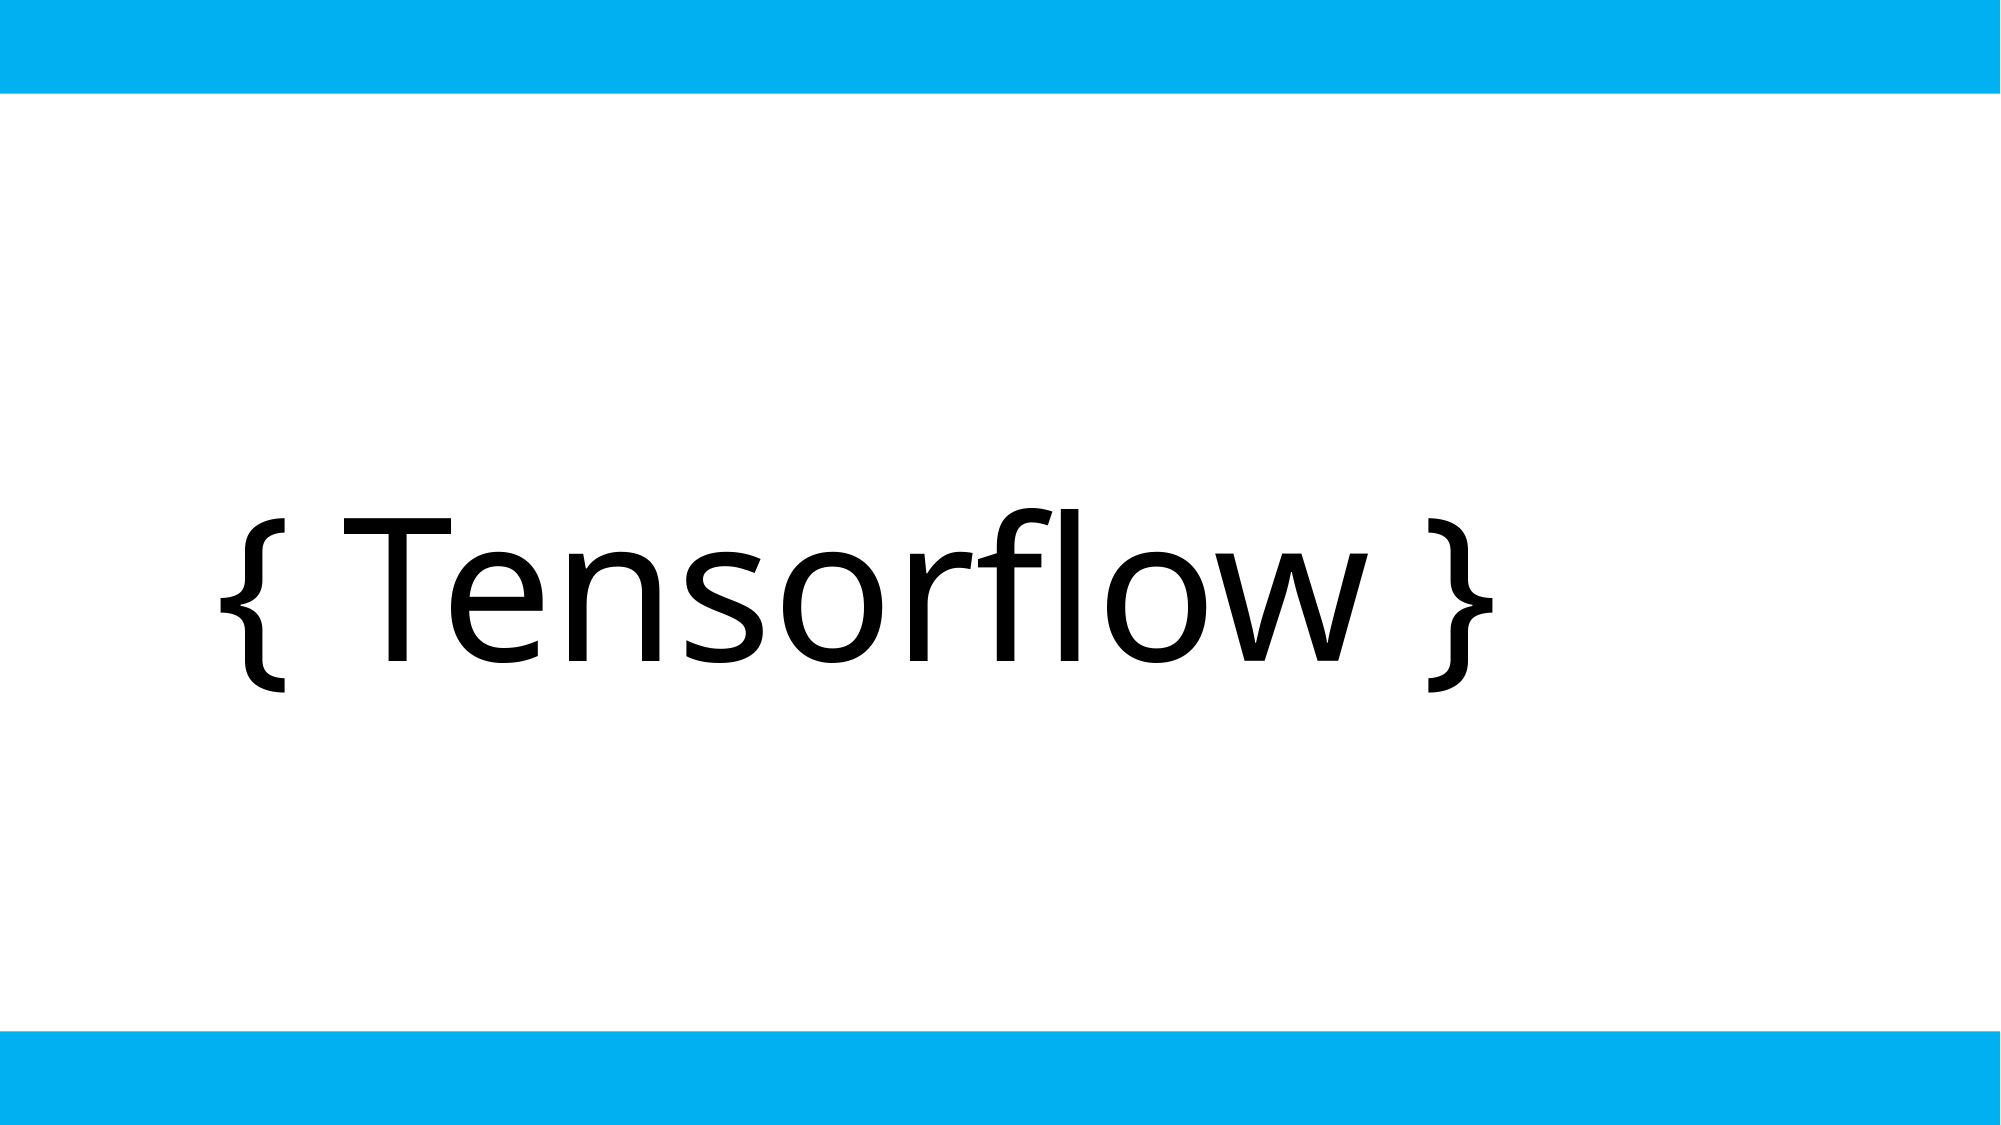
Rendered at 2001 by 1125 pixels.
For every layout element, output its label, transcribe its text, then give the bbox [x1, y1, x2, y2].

text_box [0, 1030, 2000, 1125]
text_box [0, 0, 2000, 95]
text_box { Tensorflow } [200, 453, 1829, 709]
